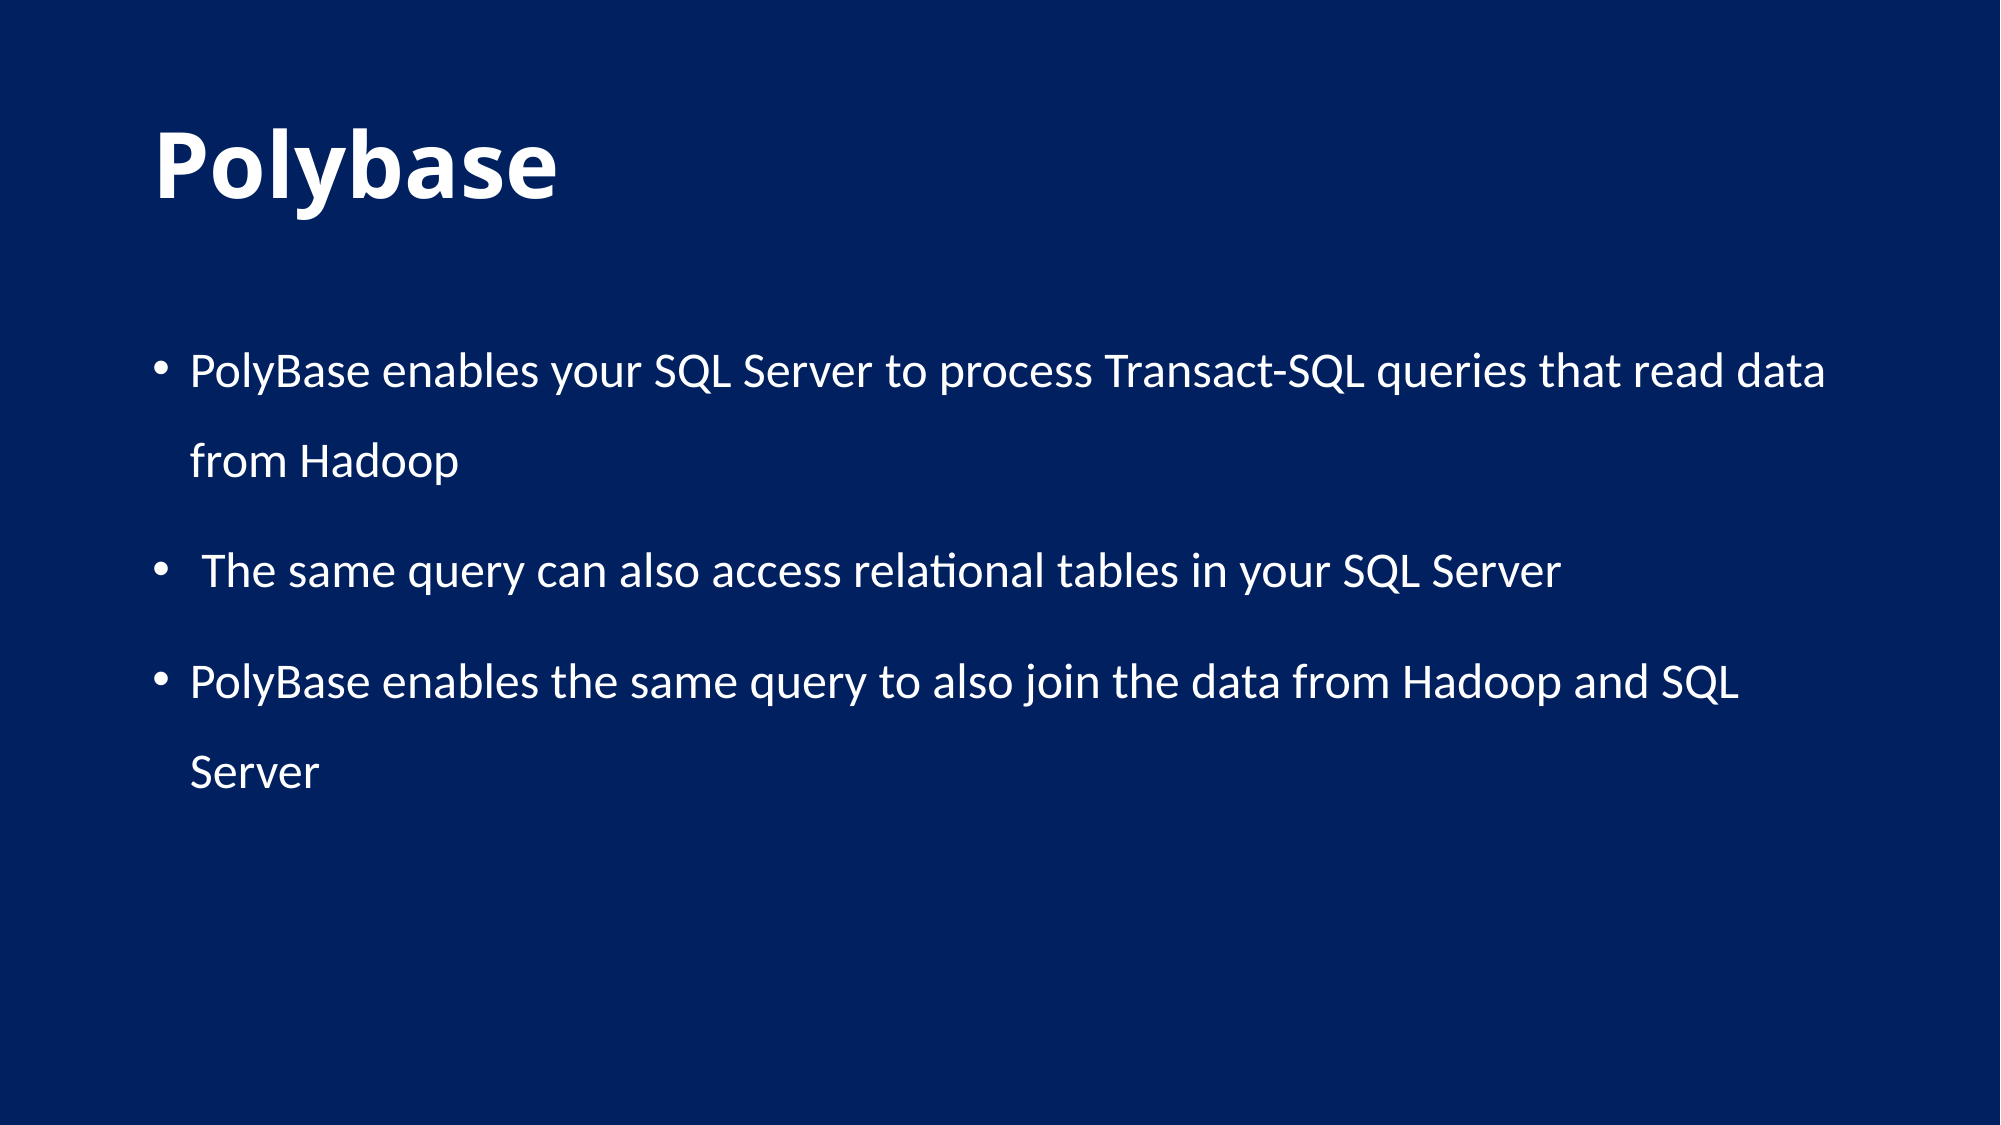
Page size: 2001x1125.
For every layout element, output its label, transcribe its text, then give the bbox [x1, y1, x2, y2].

list PolyBase enables your SQL Server to process Transact-SQL queries that read data from Hadoop The same query can also access relational tables in your SQL Server PolyBase enables the same query to also join the data from Hadoop and SQL Server [137, 299, 1863, 1014]
title Polybase [137, 59, 1863, 278]
